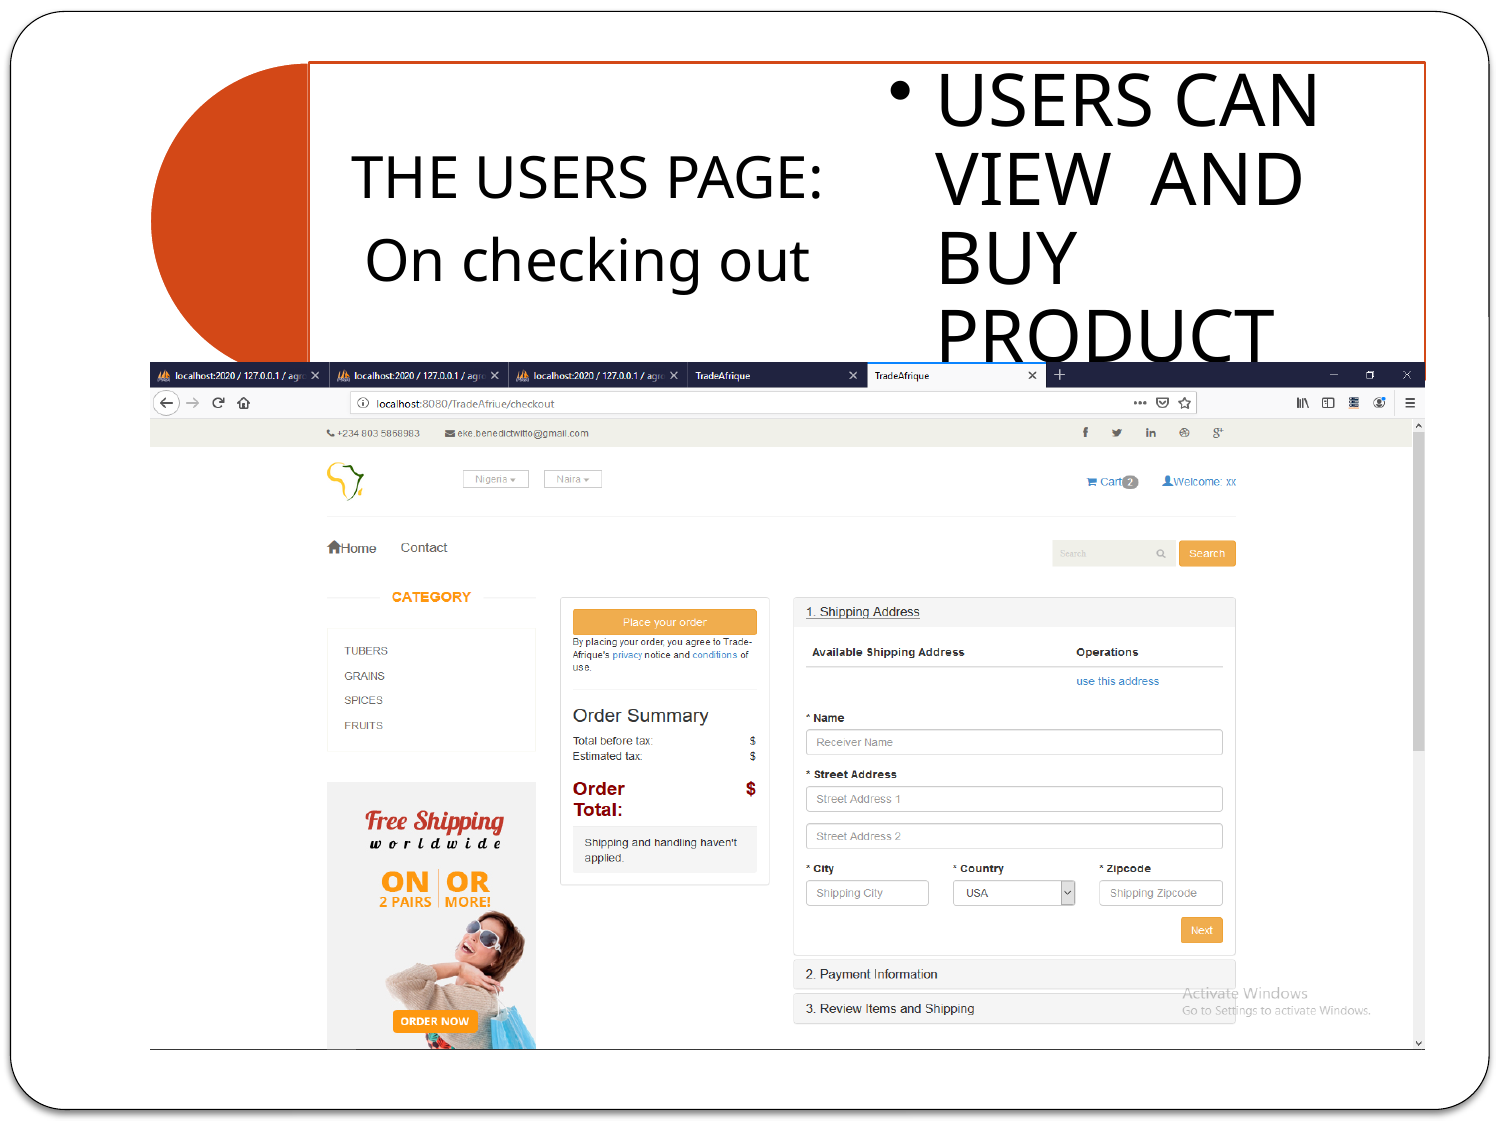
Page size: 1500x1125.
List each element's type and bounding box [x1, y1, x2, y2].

list [149, 362, 1426, 1051]
text_box [149, 62, 1426, 362]
